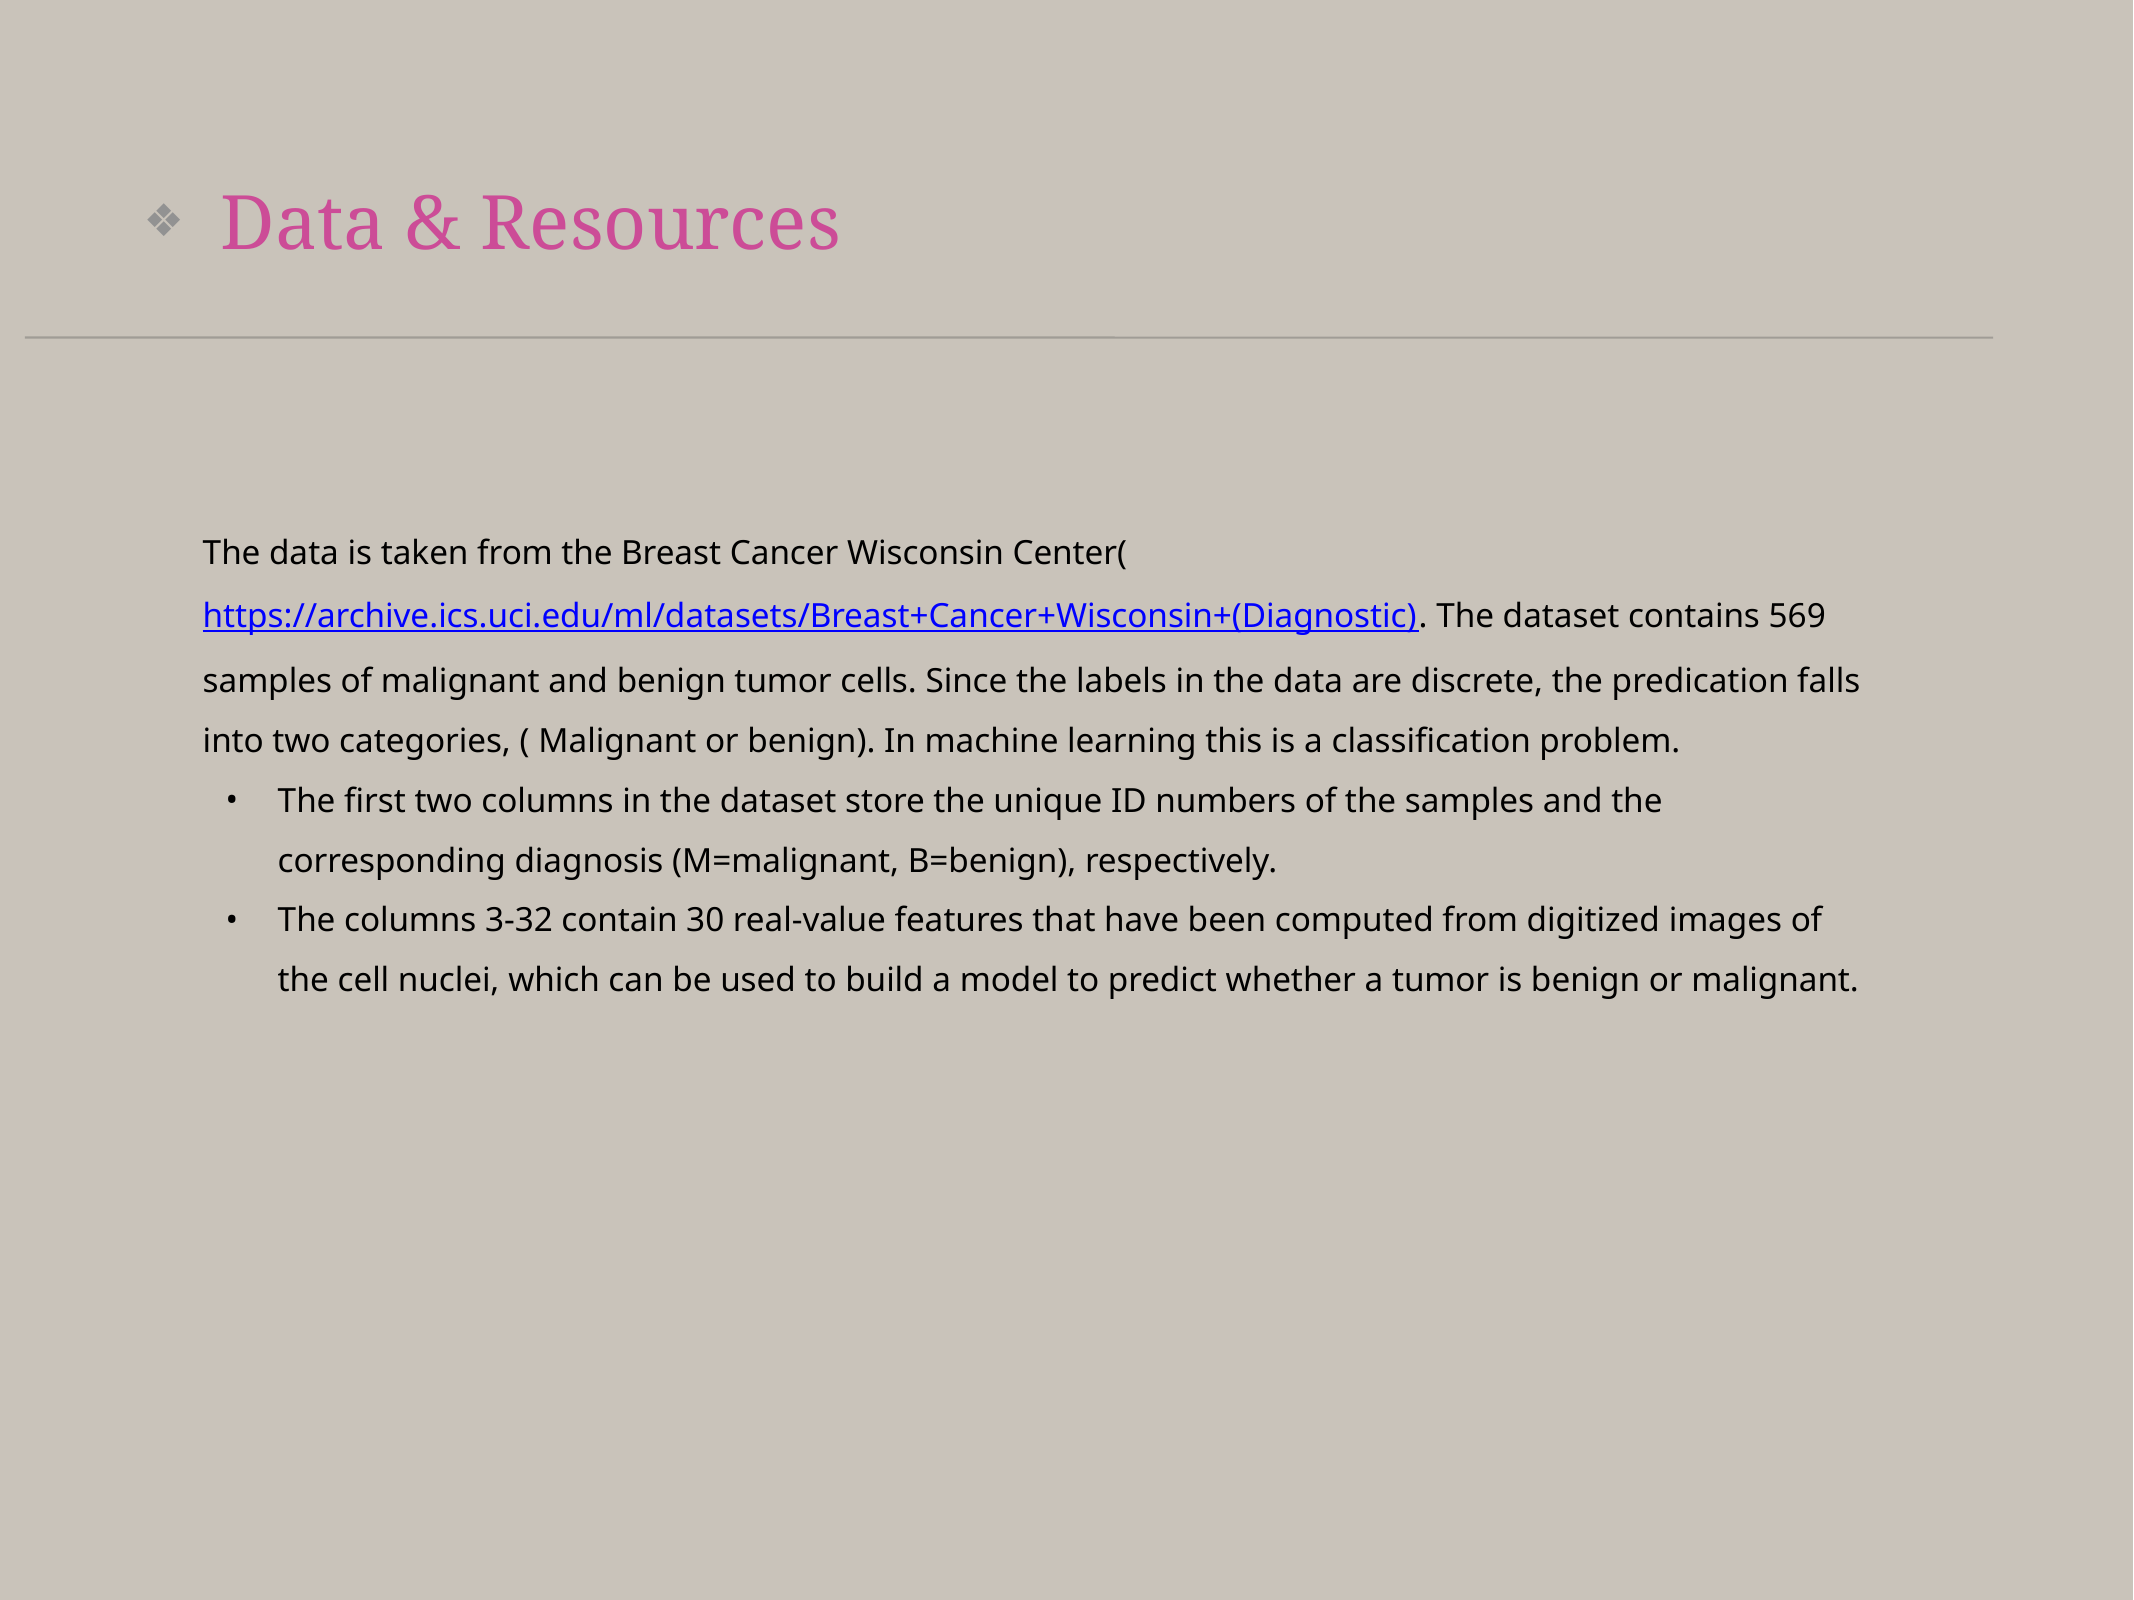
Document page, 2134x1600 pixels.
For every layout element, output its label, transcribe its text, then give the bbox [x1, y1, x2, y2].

list Data & Resources [134, 12, 2104, 427]
text_box The data is taken from the Breast Cancer Wisconsin Center(https://archive.ics.uci.edu/ml/datasets/Breast+Cancer+Wisconsin+(Diagnostic). The dataset contains 569 samples of malignant and benign tumor cells. Since the labels in the data are discrete, the predication falls into two categories, ( Malignant or benign). In machine learning this is a classification problem. The first two columns in the dataset store the unique ID numbers of the samples and the corresponding diagnosis (M=malignant, B=benign), respectively. The columns 3-32 contain 30 real-value features that have been computed from digitized images of the cell nuclei, which can be used to build a model to predict whether a tumor is benign or malignant. [194, 468, 1885, 1307]
